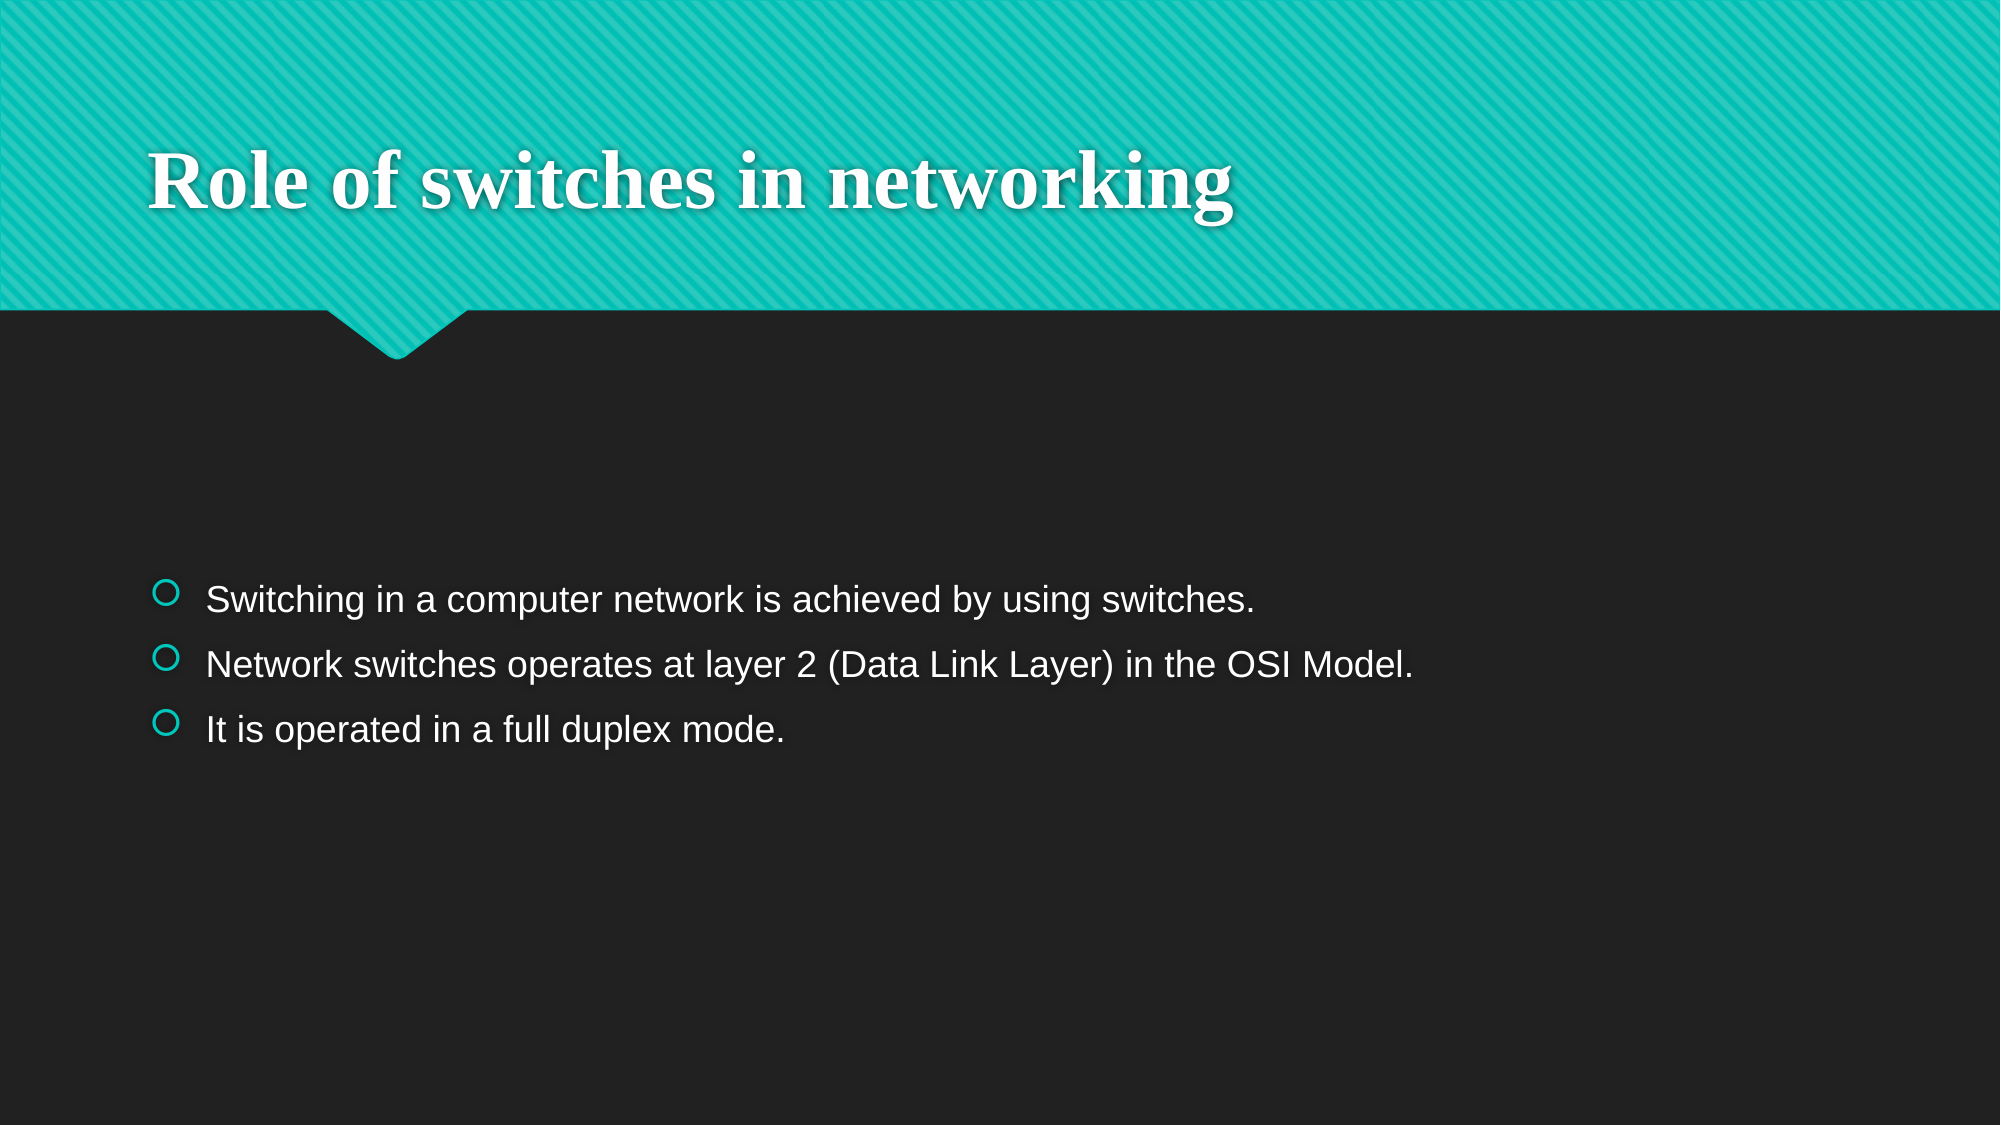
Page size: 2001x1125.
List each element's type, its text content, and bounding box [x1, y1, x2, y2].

title Role of switches in networking [132, 73, 1868, 233]
list Switching in a computer network is achieved by using switches. Network switches operates at layer 2 (Data Link Layer) in the OSI Model. It is operated in a full duplex mode. [134, 364, 1866, 962]
